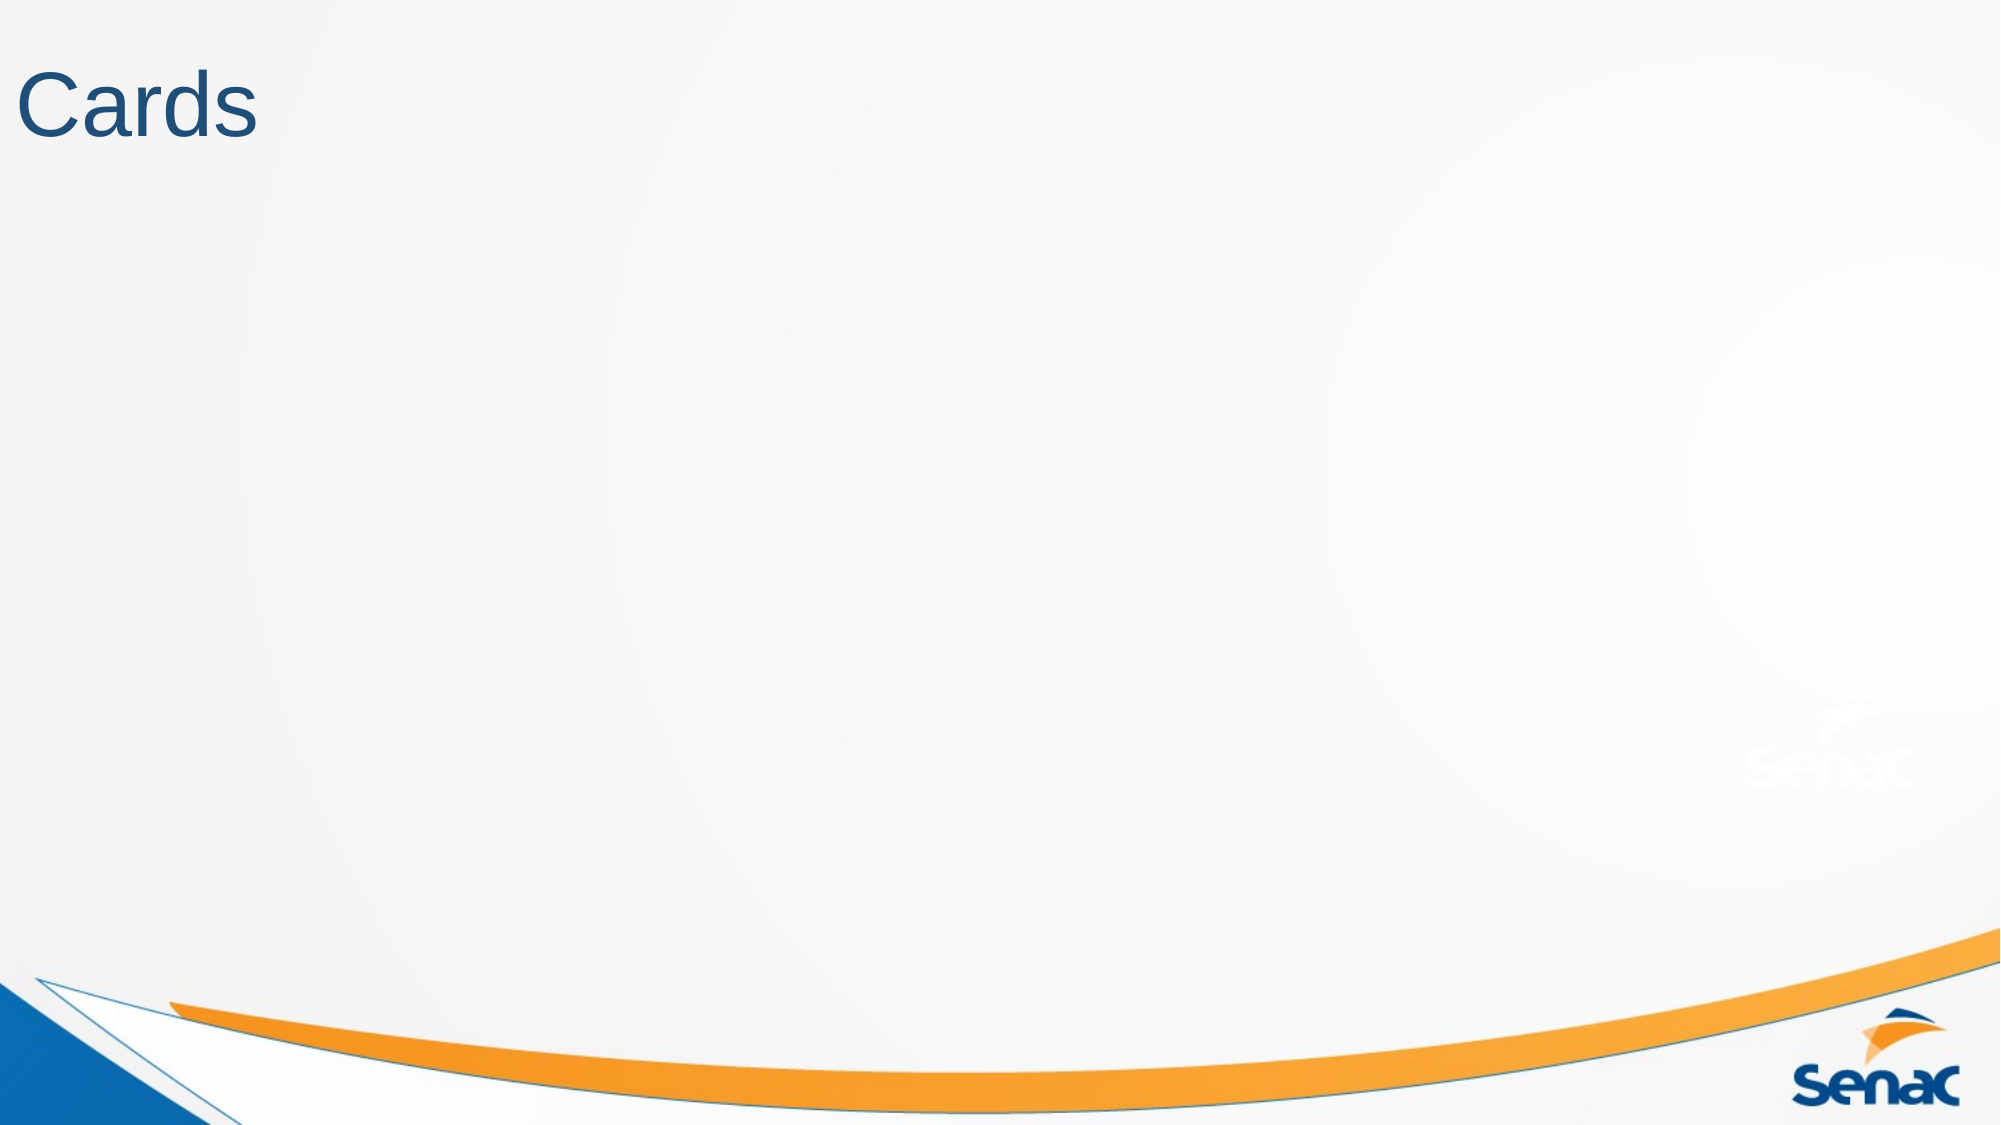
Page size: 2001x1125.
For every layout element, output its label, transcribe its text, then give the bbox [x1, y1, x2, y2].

picture [0, 0, 2001, 1125]
title Cards [0, 36, 1973, 178]
